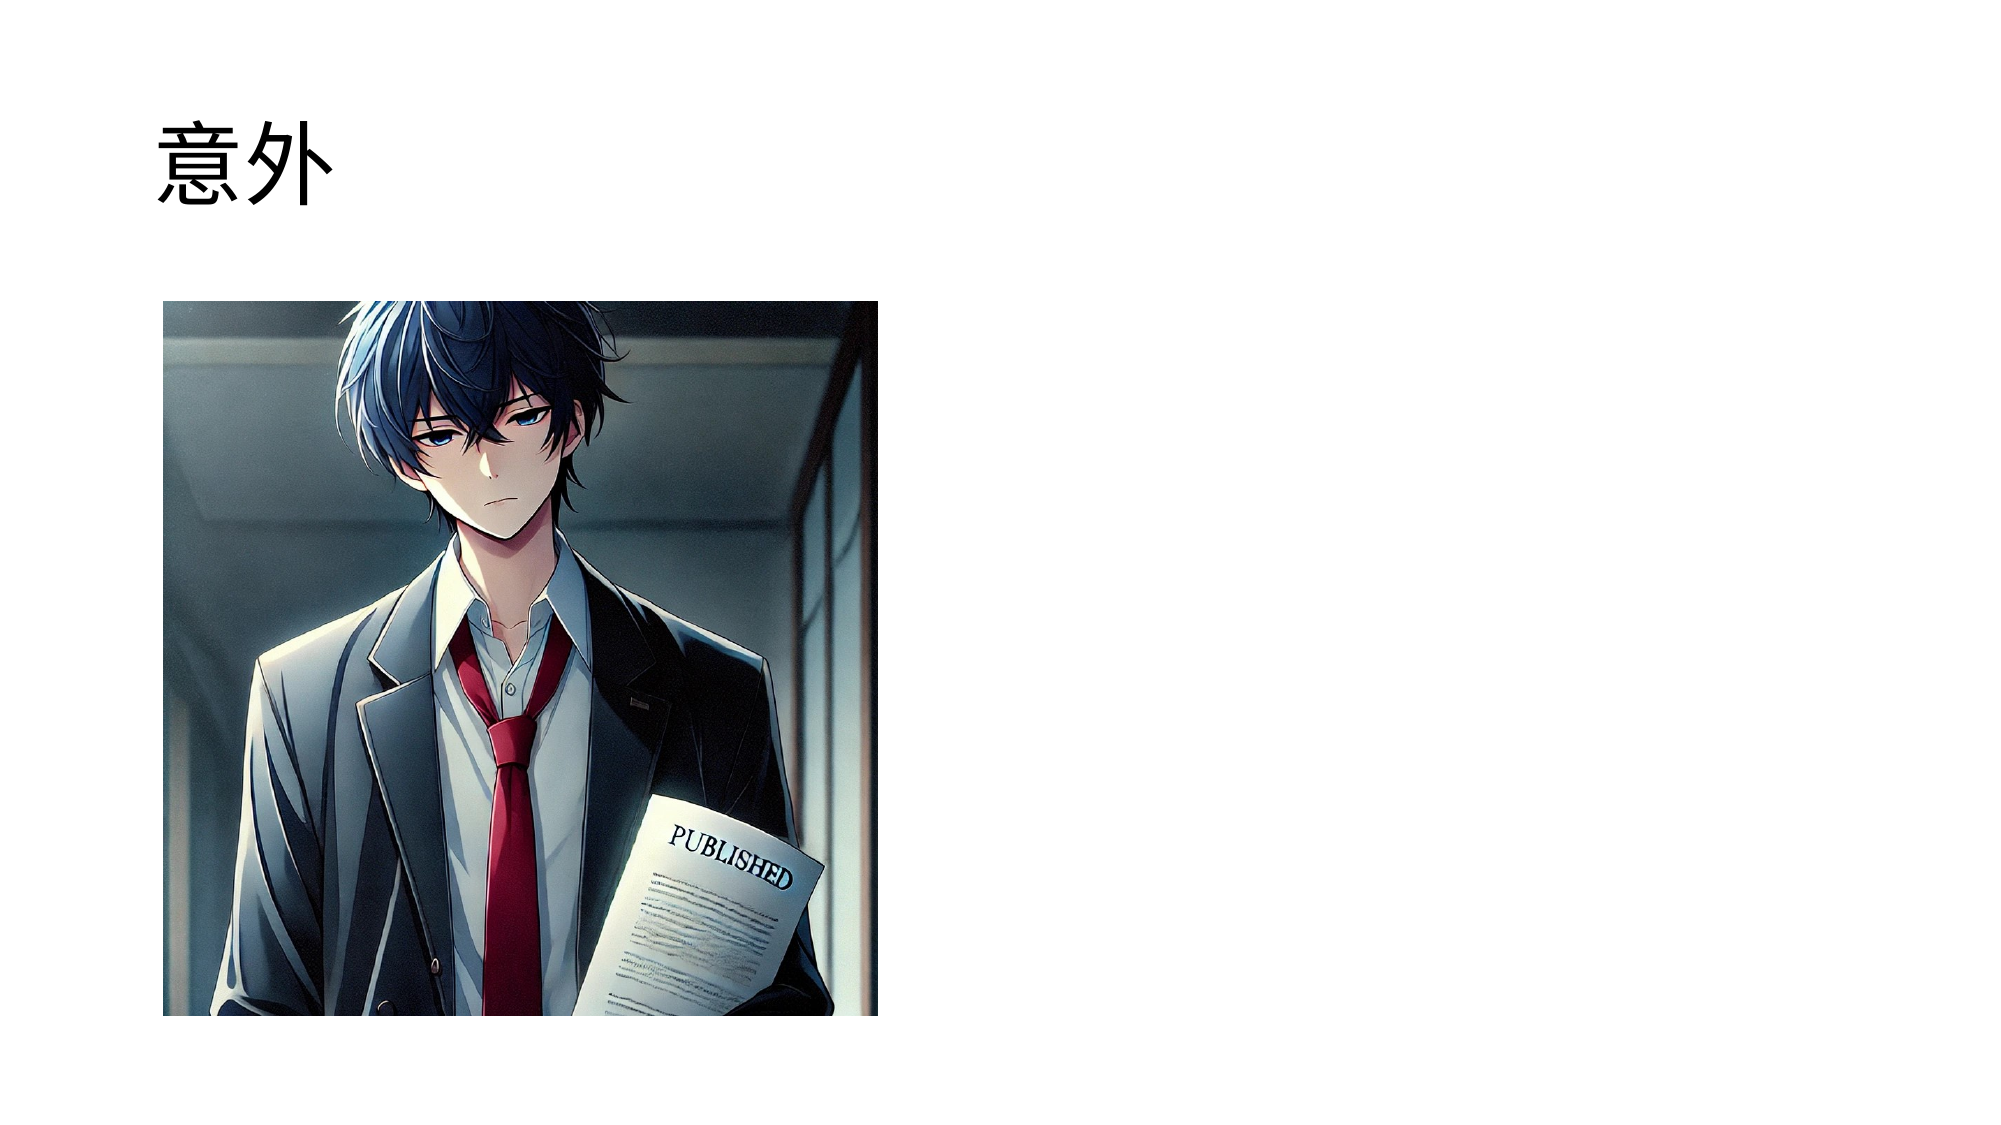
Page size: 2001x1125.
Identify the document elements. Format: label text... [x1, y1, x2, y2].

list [163, 301, 878, 1016]
title 意外 [137, 59, 1863, 278]
